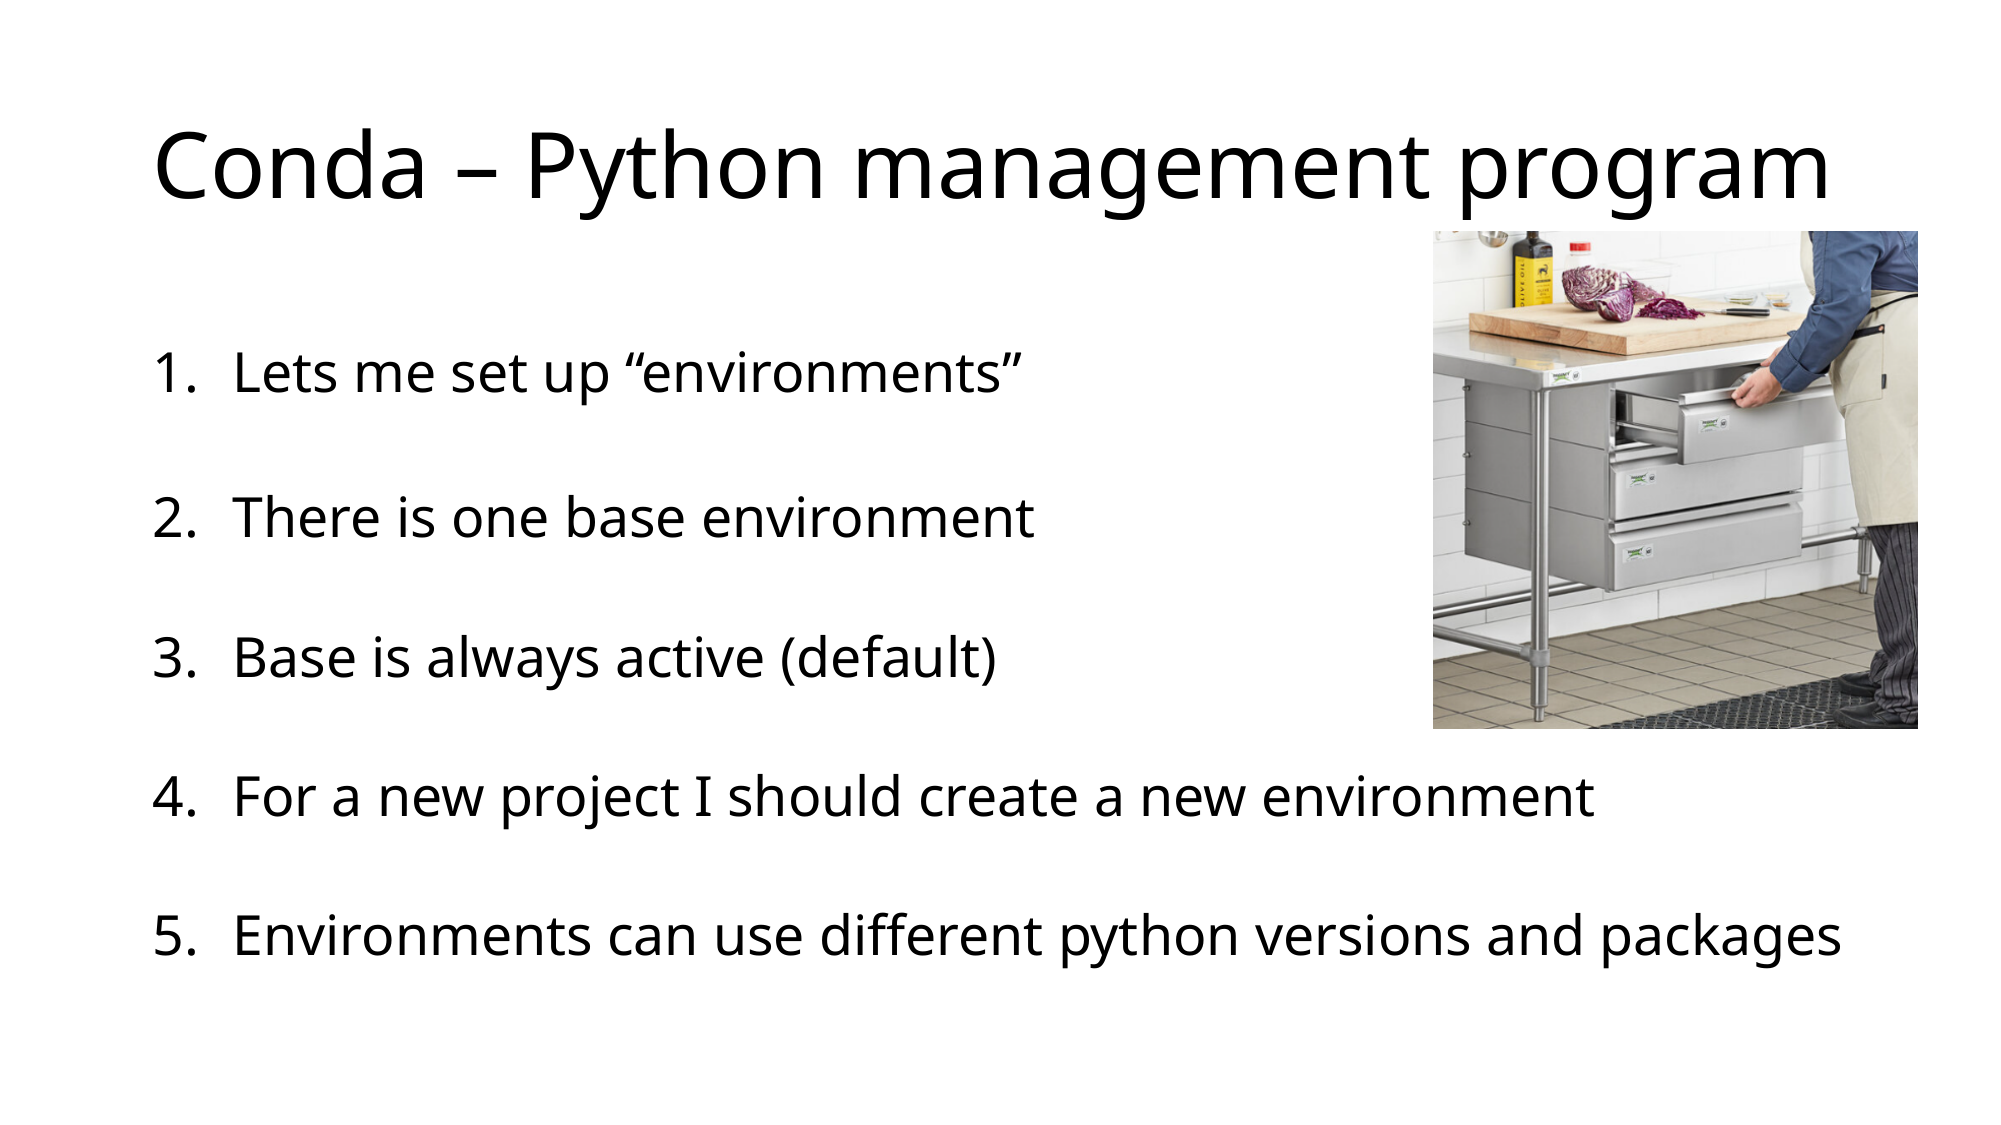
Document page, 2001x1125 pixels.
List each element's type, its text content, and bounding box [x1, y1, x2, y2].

title Conda – Python management program [137, 59, 1863, 278]
list Lets me set up “environments” There is one base environment Base is always active (default) For a new project I should create a new environment Environments can use different python versions and packages [137, 336, 1863, 1051]
picture [1432, 230, 1919, 730]
